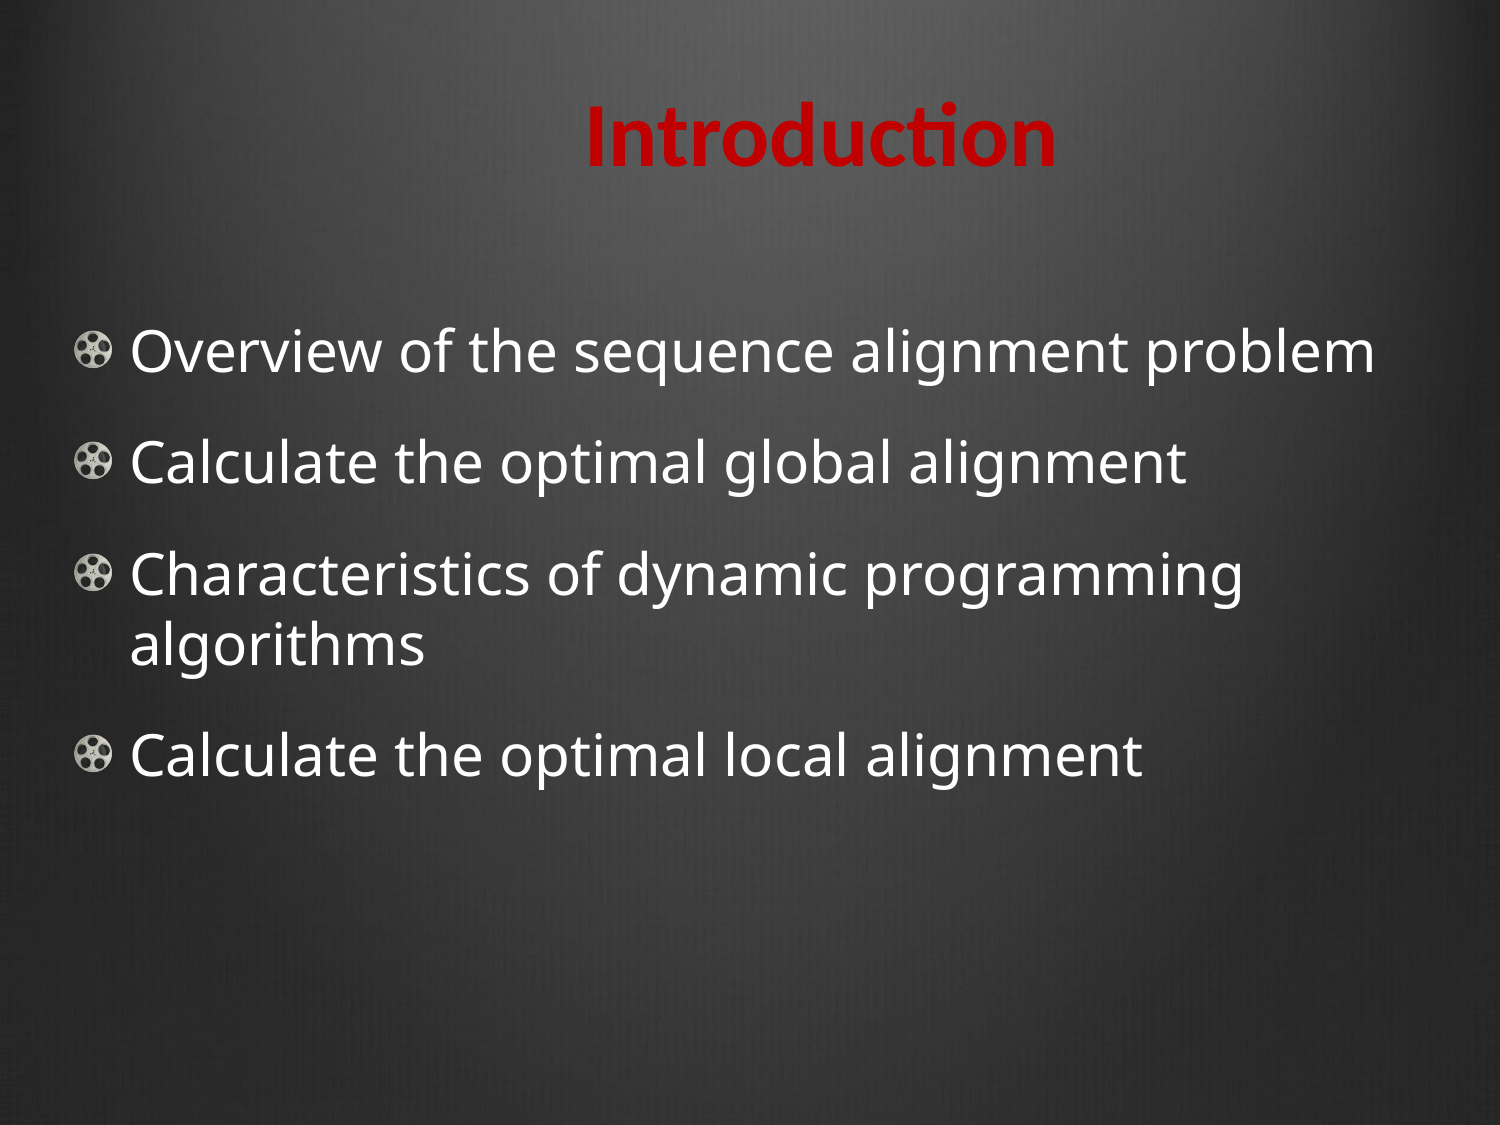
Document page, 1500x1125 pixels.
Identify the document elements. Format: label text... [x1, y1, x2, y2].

title Introduction [58, 19, 1436, 255]
picture [0, 0, 1500, 1125]
list Overview of the sequence alignment problem Calculate the optimal global alignment Characteristics of dynamic programming algorithms Calculate the optimal local alignment [58, 306, 1471, 1005]
